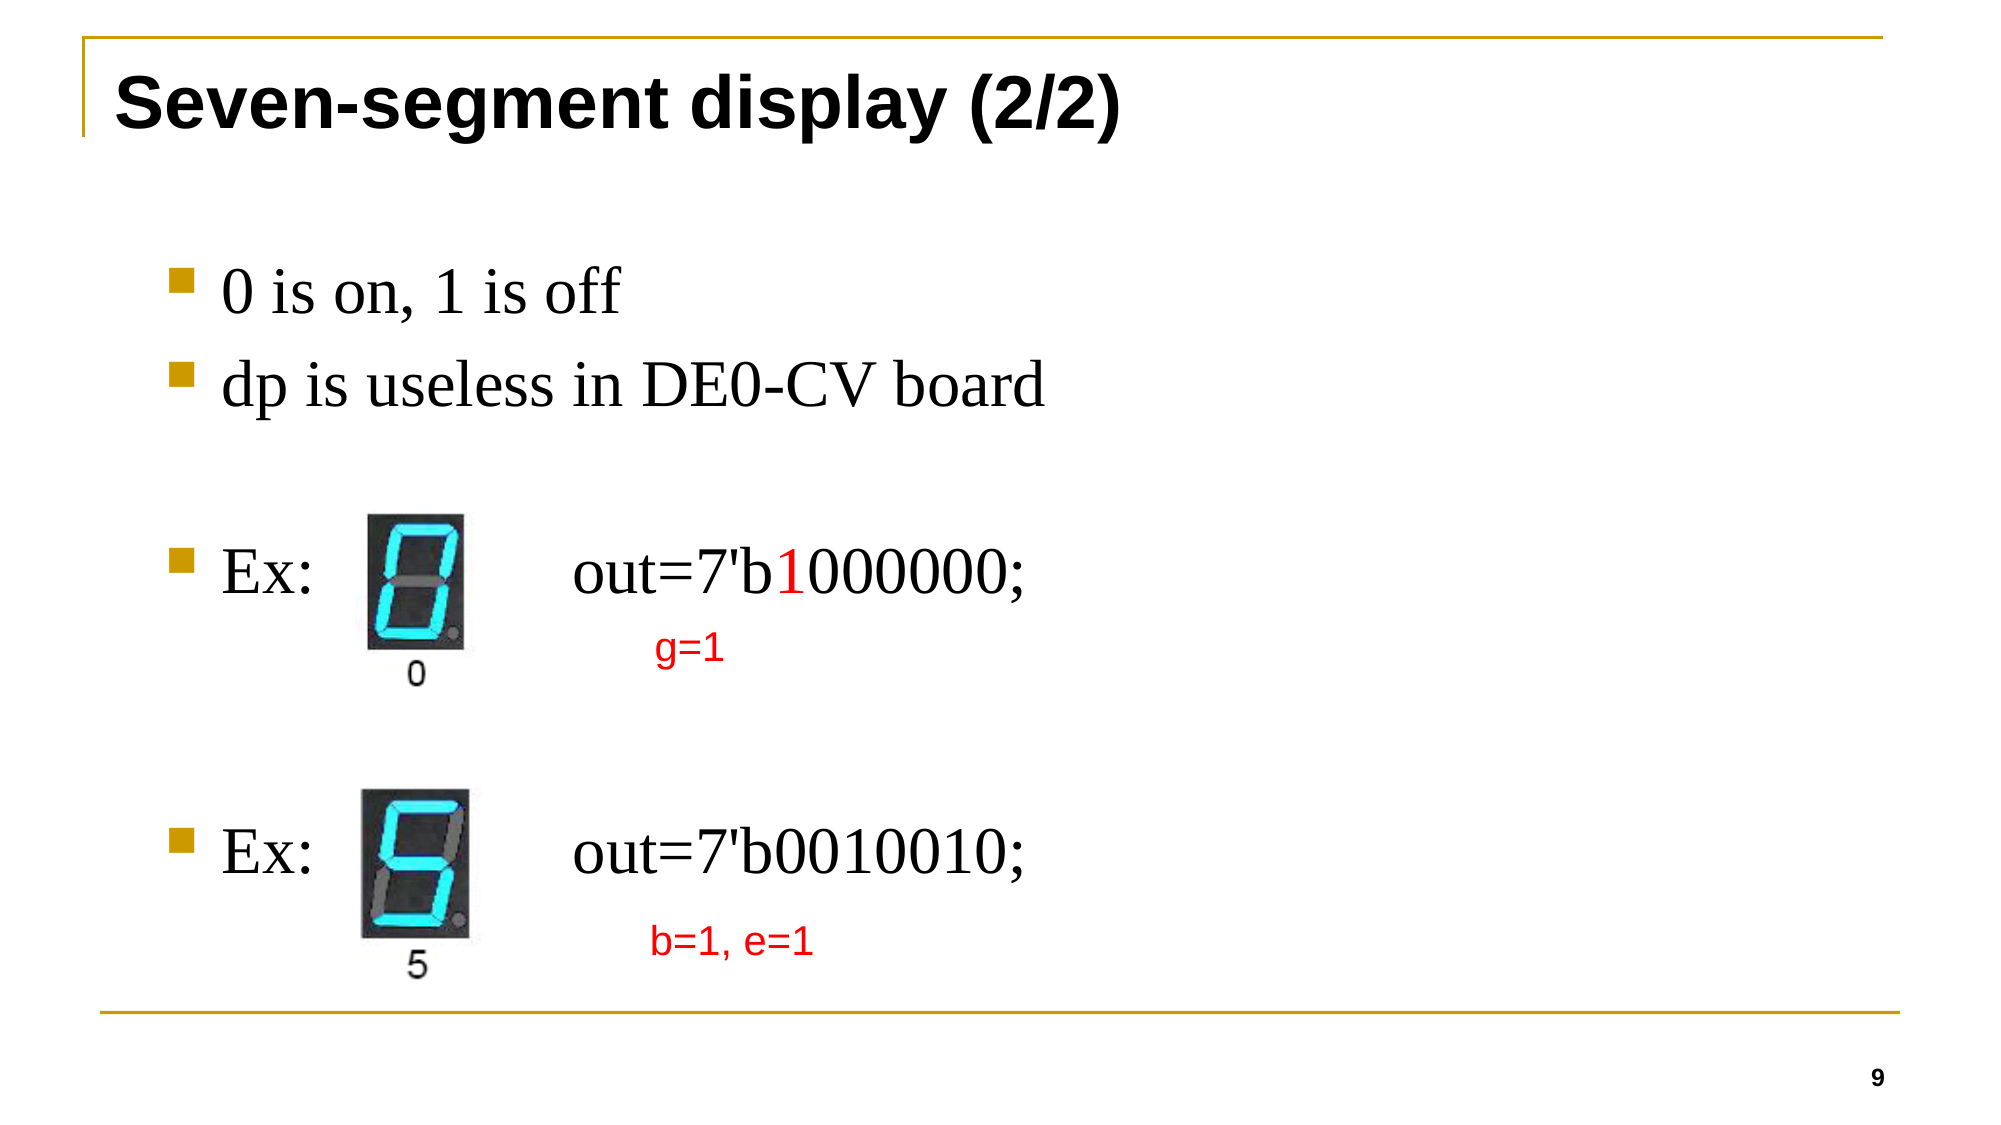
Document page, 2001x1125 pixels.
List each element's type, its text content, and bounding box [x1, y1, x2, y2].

picture [340, 504, 501, 698]
picture [340, 776, 489, 989]
text_box 0 is on, 1 is off dp is useless in DE0-CV board Ex: out=7'b1000000; Ex: out=7'b0010010; [150, 244, 1547, 755]
title Seven-segment display (2/2) [99, 45, 1961, 244]
text_box b=1, e=1 [635, 906, 830, 971]
text_box g=1 [639, 612, 741, 678]
slide_number 9 [1433, 1024, 1900, 1100]
